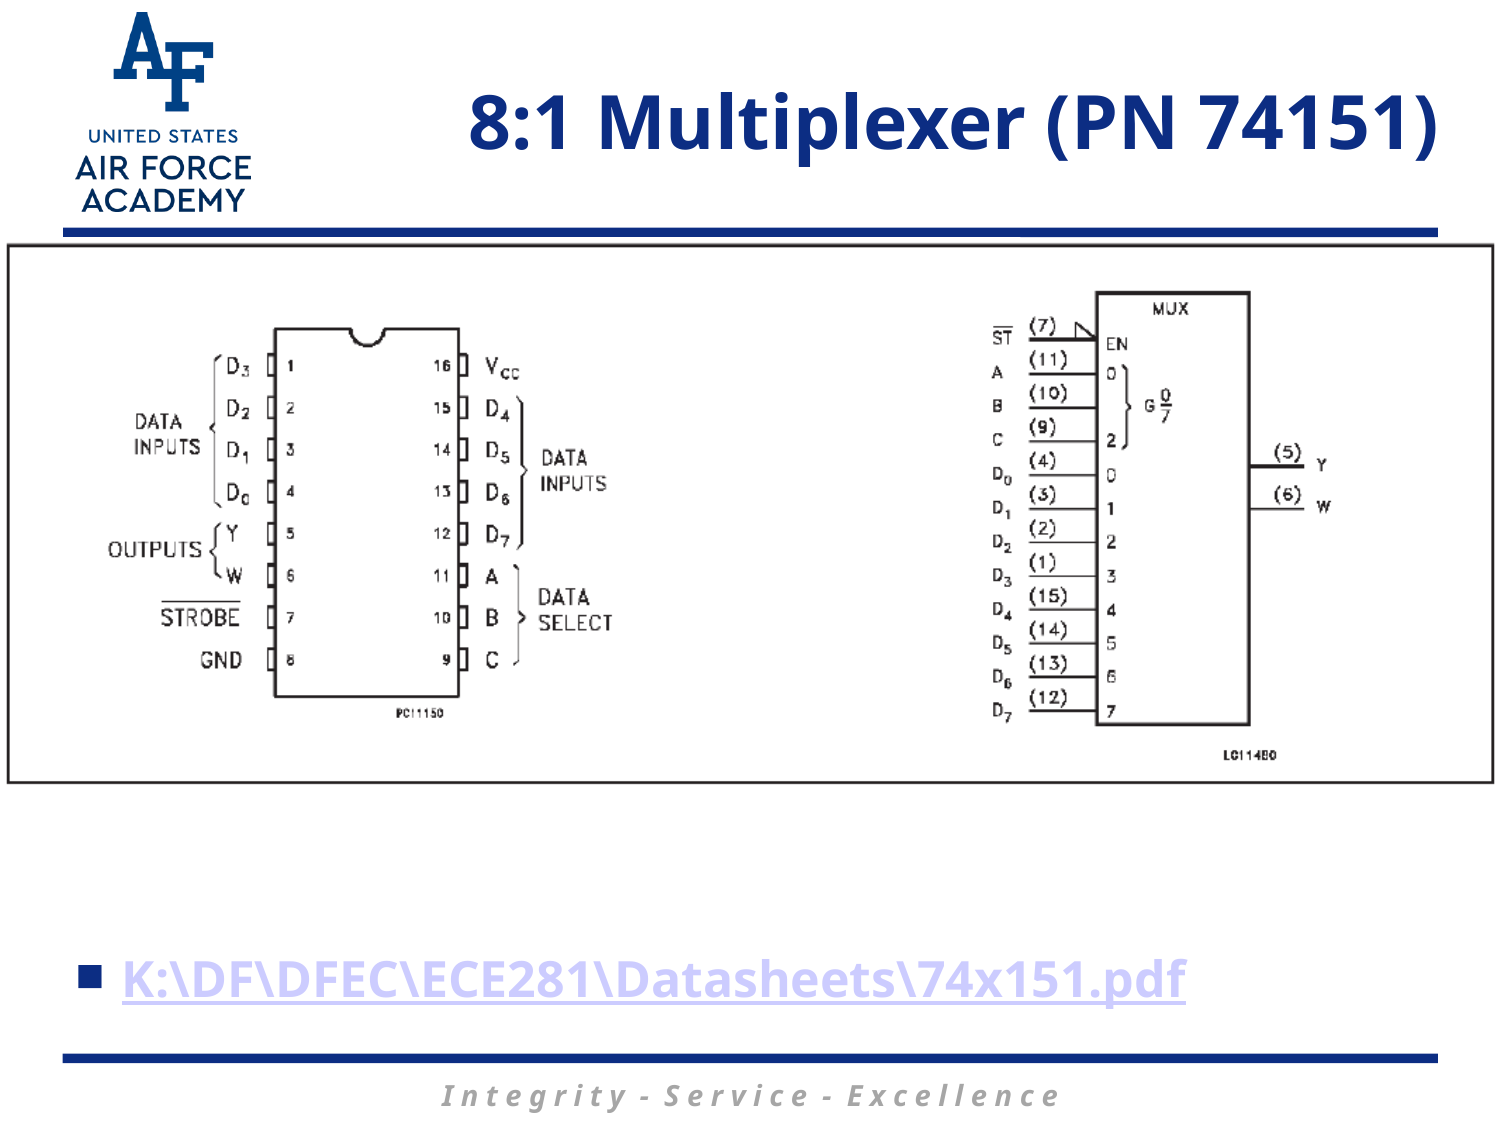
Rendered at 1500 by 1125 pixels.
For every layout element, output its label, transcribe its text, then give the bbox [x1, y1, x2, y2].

list K:\DF\DFEC\ECE281\Datasheets\74x151.pdf [59, 795, 1441, 1051]
title 8:1 Multiplexer (PN 74151) [299, 29, 1456, 211]
picture [75, 12, 251, 212]
picture [0, 239, 1500, 787]
